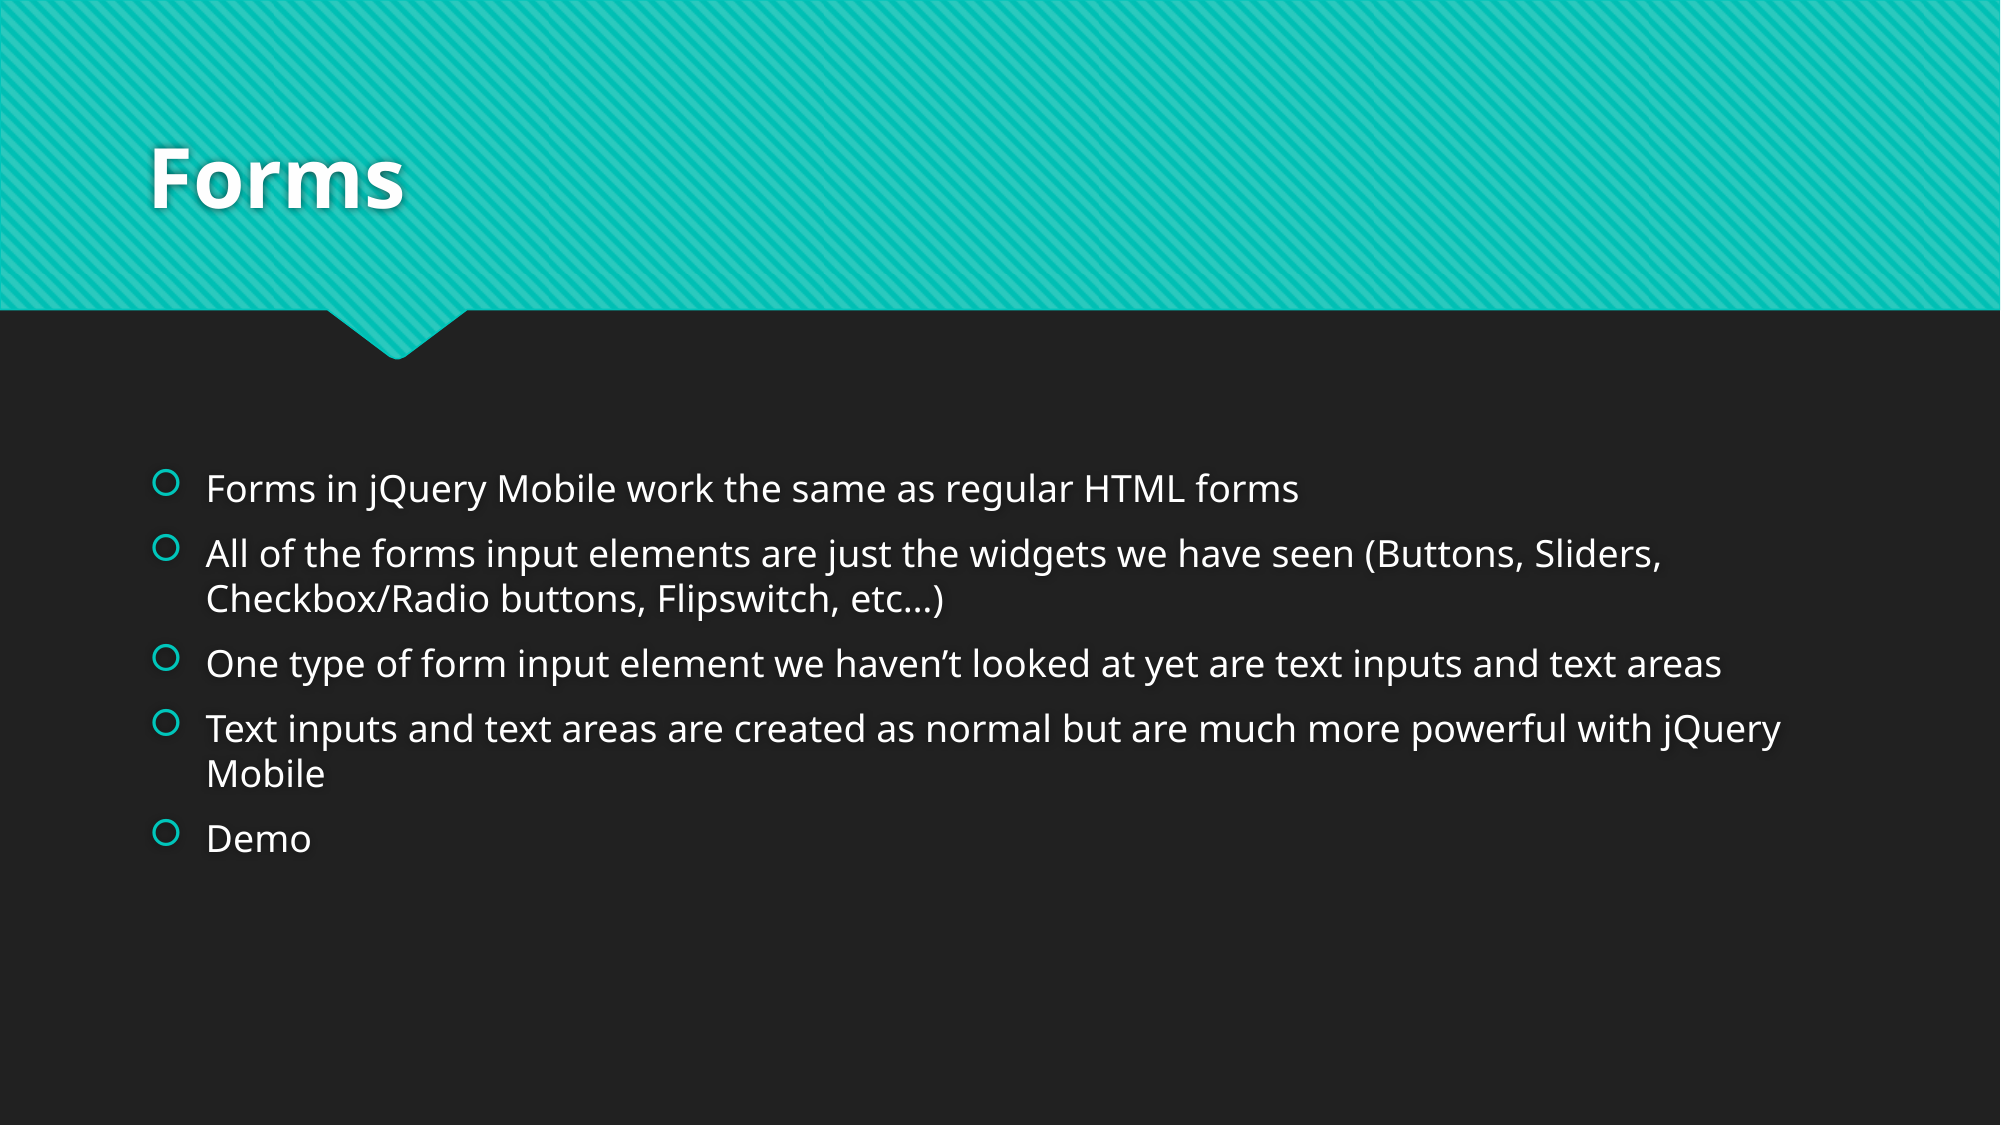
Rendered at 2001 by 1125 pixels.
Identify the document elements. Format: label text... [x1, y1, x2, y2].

title Forms [132, 73, 1868, 233]
list Forms in jQuery Mobile work the same as regular HTML forms All of the forms input elements are just the widgets we have seen (Buttons, Sliders, Checkbox/Radio buttons, Flipswitch, etc…) One type of form input element we haven’t looked at yet are text inputs and text areas Text inputs and text areas are created as normal but are much more powerful with jQuery Mobile Demo [134, 364, 1866, 962]
